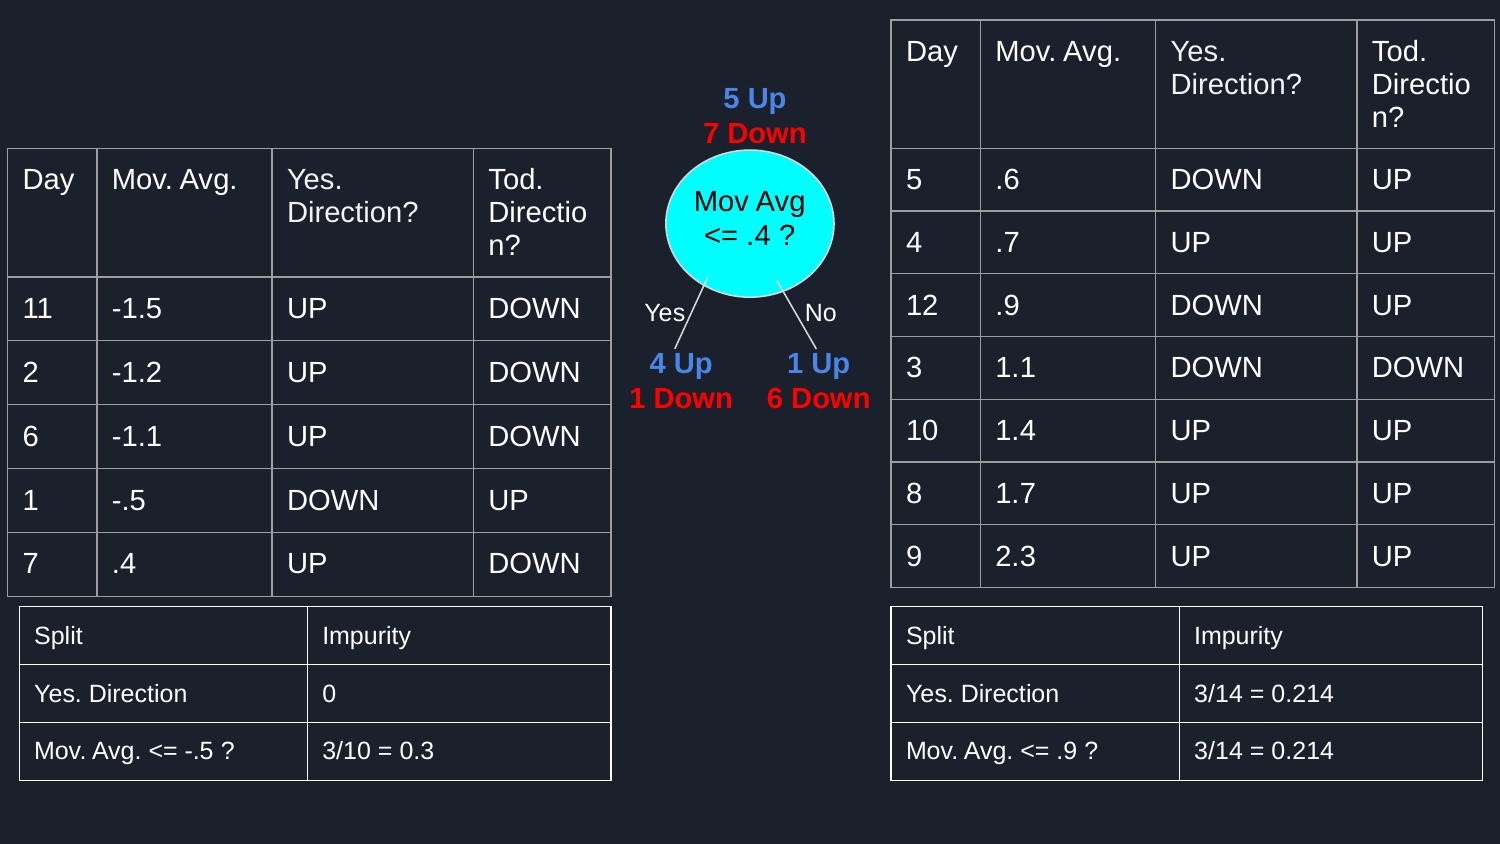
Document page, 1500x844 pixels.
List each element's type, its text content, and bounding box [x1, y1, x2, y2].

table_cell UP [1358, 463, 1494, 524]
table_cell Mov. Avg. <= .9 ? [892, 723, 1179, 780]
table_header Impurity [1180, 607, 1482, 664]
table_cell 4 [892, 212, 980, 273]
text_box [827, 194, 835, 254]
table_cell DOWN [273, 469, 473, 532]
table_cell 3/10 = 0.3 [308, 723, 610, 780]
table_cell UP [1358, 525, 1494, 587]
table_cell -1.1 [98, 405, 271, 468]
table_cell DOWN [1156, 337, 1356, 399]
table_header Yes. Direction? [273, 149, 473, 276]
table_cell 1.7 [981, 463, 1155, 524]
table_cell DOWN [1156, 274, 1356, 336]
table_cell 8 [892, 463, 980, 524]
table_header Day [8, 149, 96, 276]
text_box [715, 284, 771, 298]
table_cell 2 [8, 341, 96, 404]
table_cell 10 [892, 400, 980, 461]
table_cell UP [1358, 274, 1494, 336]
table_cell UP [1358, 149, 1494, 210]
table_cell 1.4 [981, 400, 1155, 461]
table_cell UP [1358, 212, 1494, 273]
text_box Yes [711, 281, 715, 338]
table_header Day [892, 21, 980, 148]
table_cell 1 [8, 469, 96, 532]
table_cell Yes. Direction [20, 665, 307, 722]
table_cell UP [1156, 212, 1356, 273]
text_box [665, 196, 672, 252]
table_cell DOWN [474, 341, 610, 404]
table_header Tod. Direction? [474, 149, 610, 276]
table_cell DOWN [1358, 337, 1494, 399]
table_cell 9 [892, 525, 980, 587]
text_box 5 Up 7 Down [682, 64, 828, 149]
table_header Mov. Avg. [98, 149, 271, 276]
table_cell UP [1156, 463, 1356, 524]
text_box No [819, 281, 871, 338]
table_cell .4 [98, 533, 271, 596]
table_cell -1.2 [98, 341, 271, 404]
table_cell 6 [8, 405, 96, 468]
table_cell Mov. Avg. <= -.5 ? [20, 723, 307, 780]
table_header Mov. Avg. [981, 21, 1155, 148]
table_cell 3/14 = 0.214 [1180, 723, 1482, 780]
table_cell DOWN [474, 533, 610, 596]
table_cell 2.3 [981, 525, 1155, 587]
table_header Split [20, 607, 307, 664]
table_cell 1.1 [981, 337, 1155, 399]
table_header Tod. Direction? [1358, 21, 1494, 148]
table_cell DOWN [474, 278, 610, 340]
table_cell 12 [892, 274, 980, 336]
table_cell 3/14 = 0.214 [1180, 665, 1482, 722]
table_cell .6 [981, 149, 1155, 210]
table_cell UP [1358, 400, 1494, 461]
text_box Mov Avg <= .4 ? [672, 150, 827, 284]
text_box Yes [615, 281, 669, 338]
table_header Yes. Direction? [1156, 21, 1356, 148]
text_box 4 Up 1 Down [612, 329, 746, 414]
table_header Impurity [308, 607, 610, 664]
table_cell .7 [981, 212, 1155, 273]
table_cell 5 [892, 149, 980, 210]
table_cell DOWN [474, 405, 610, 468]
table_cell UP [474, 469, 610, 532]
table_cell UP [1156, 400, 1356, 461]
table_cell Yes. Direction [892, 665, 1179, 722]
table_cell -1.5 [98, 278, 271, 340]
table_cell 11 [8, 278, 96, 340]
table_cell 3 [892, 337, 980, 399]
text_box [776, 279, 817, 350]
table_cell -.5 [98, 469, 271, 532]
text_box 1 Up 6 Down [746, 329, 890, 414]
table_cell 7 [8, 533, 96, 596]
table_cell UP [273, 533, 473, 596]
table_cell DOWN [1156, 149, 1356, 210]
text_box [674, 277, 708, 349]
table_cell .9 [981, 274, 1155, 336]
table_cell 0 [308, 665, 610, 722]
table_cell UP [1156, 525, 1356, 587]
table_cell UP [273, 405, 473, 468]
table_cell UP [273, 278, 473, 340]
table_header Split [892, 607, 1179, 664]
table_cell UP [273, 341, 473, 404]
